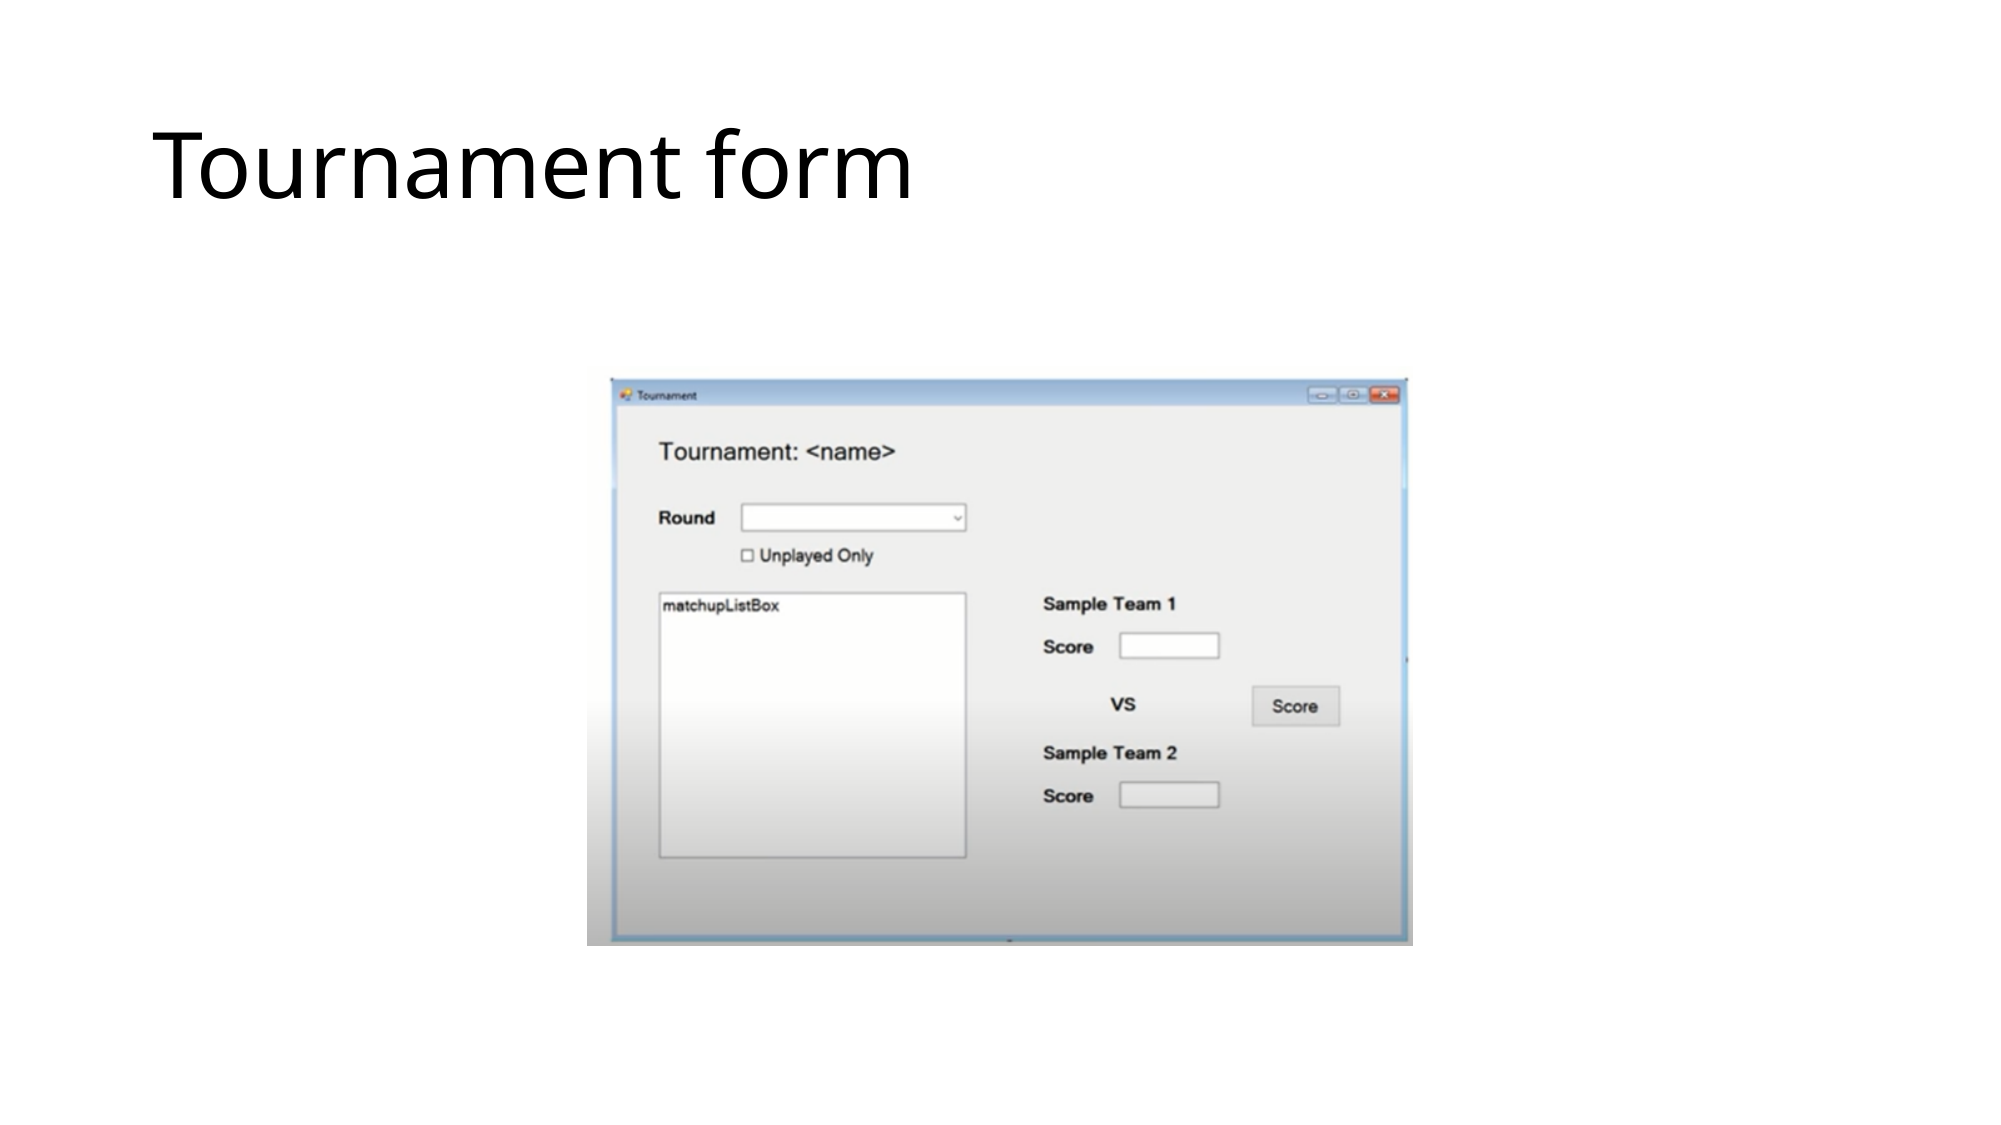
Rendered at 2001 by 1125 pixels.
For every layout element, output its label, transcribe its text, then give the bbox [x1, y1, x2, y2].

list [587, 366, 1413, 946]
title Tournament form [137, 59, 1863, 278]
